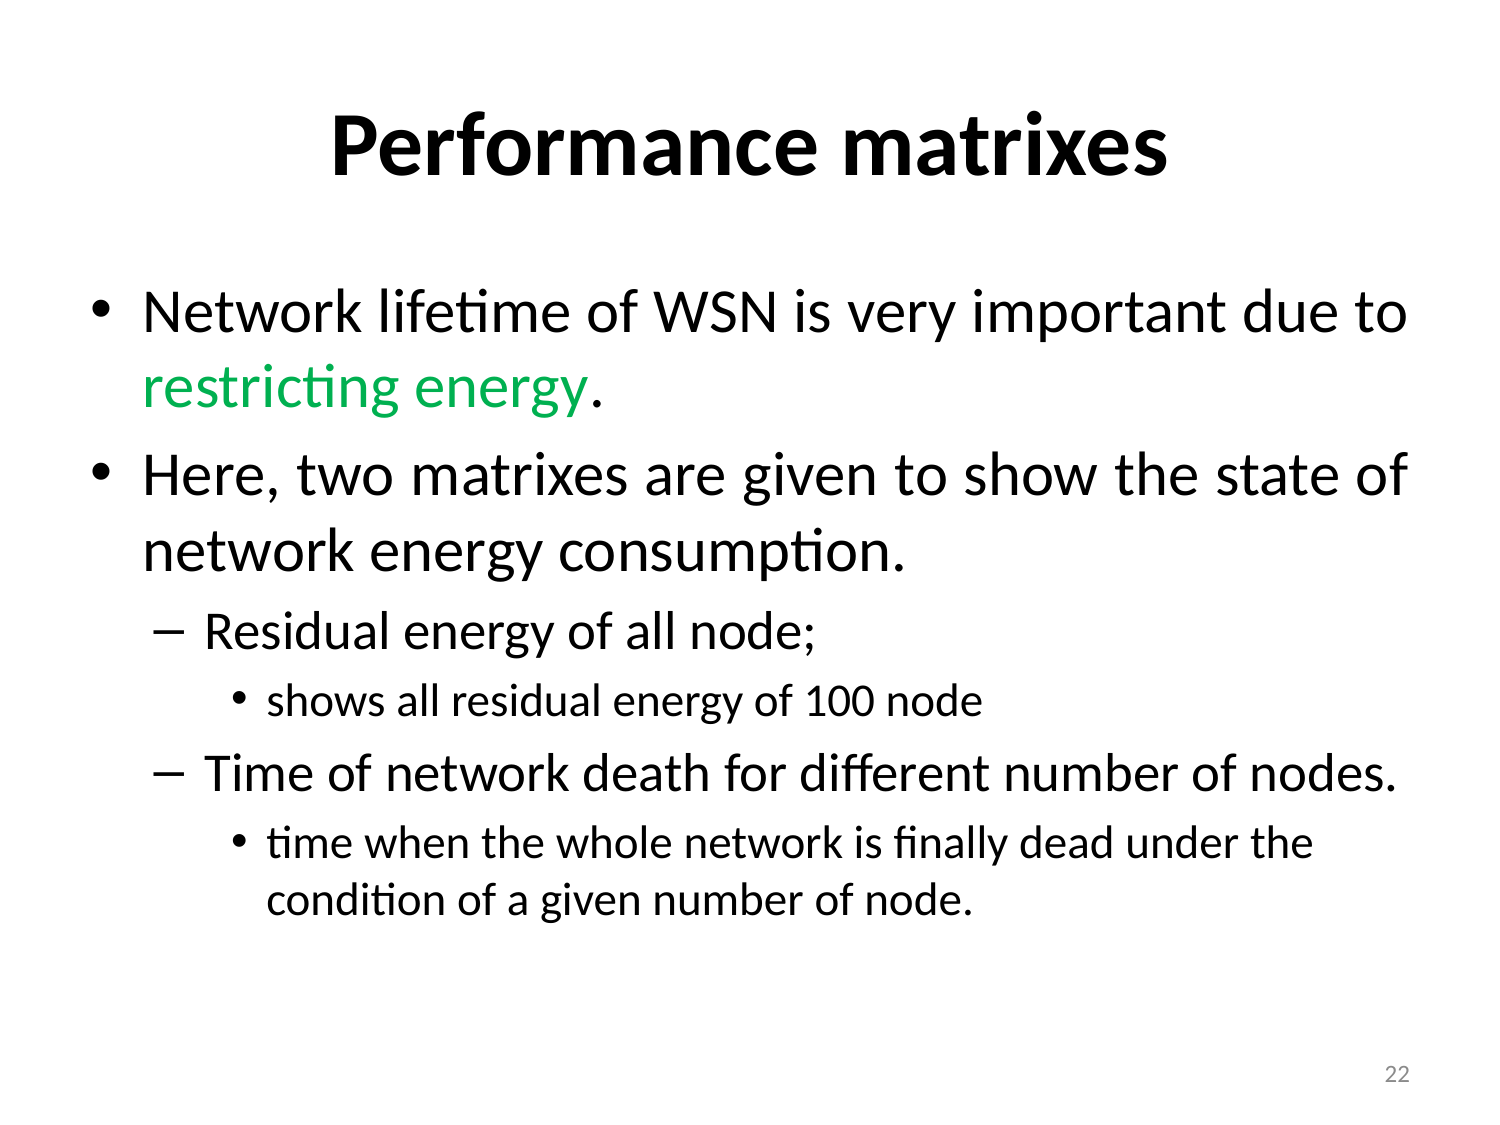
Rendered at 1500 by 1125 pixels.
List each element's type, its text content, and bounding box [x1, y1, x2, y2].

slide_number 22 [1074, 1042, 1425, 1103]
list Network lifetime of WSN is very important due to restricting energy. Here, two matrixes are given to show the state of network energy consumption. Residual energy of all node; shows all residual energy of 100 node Time of network death for different number of nodes. time when the whole network is finally dead under the condition of a given number of node. [75, 262, 1425, 1005]
title Performance matrixes [75, 45, 1425, 233]
